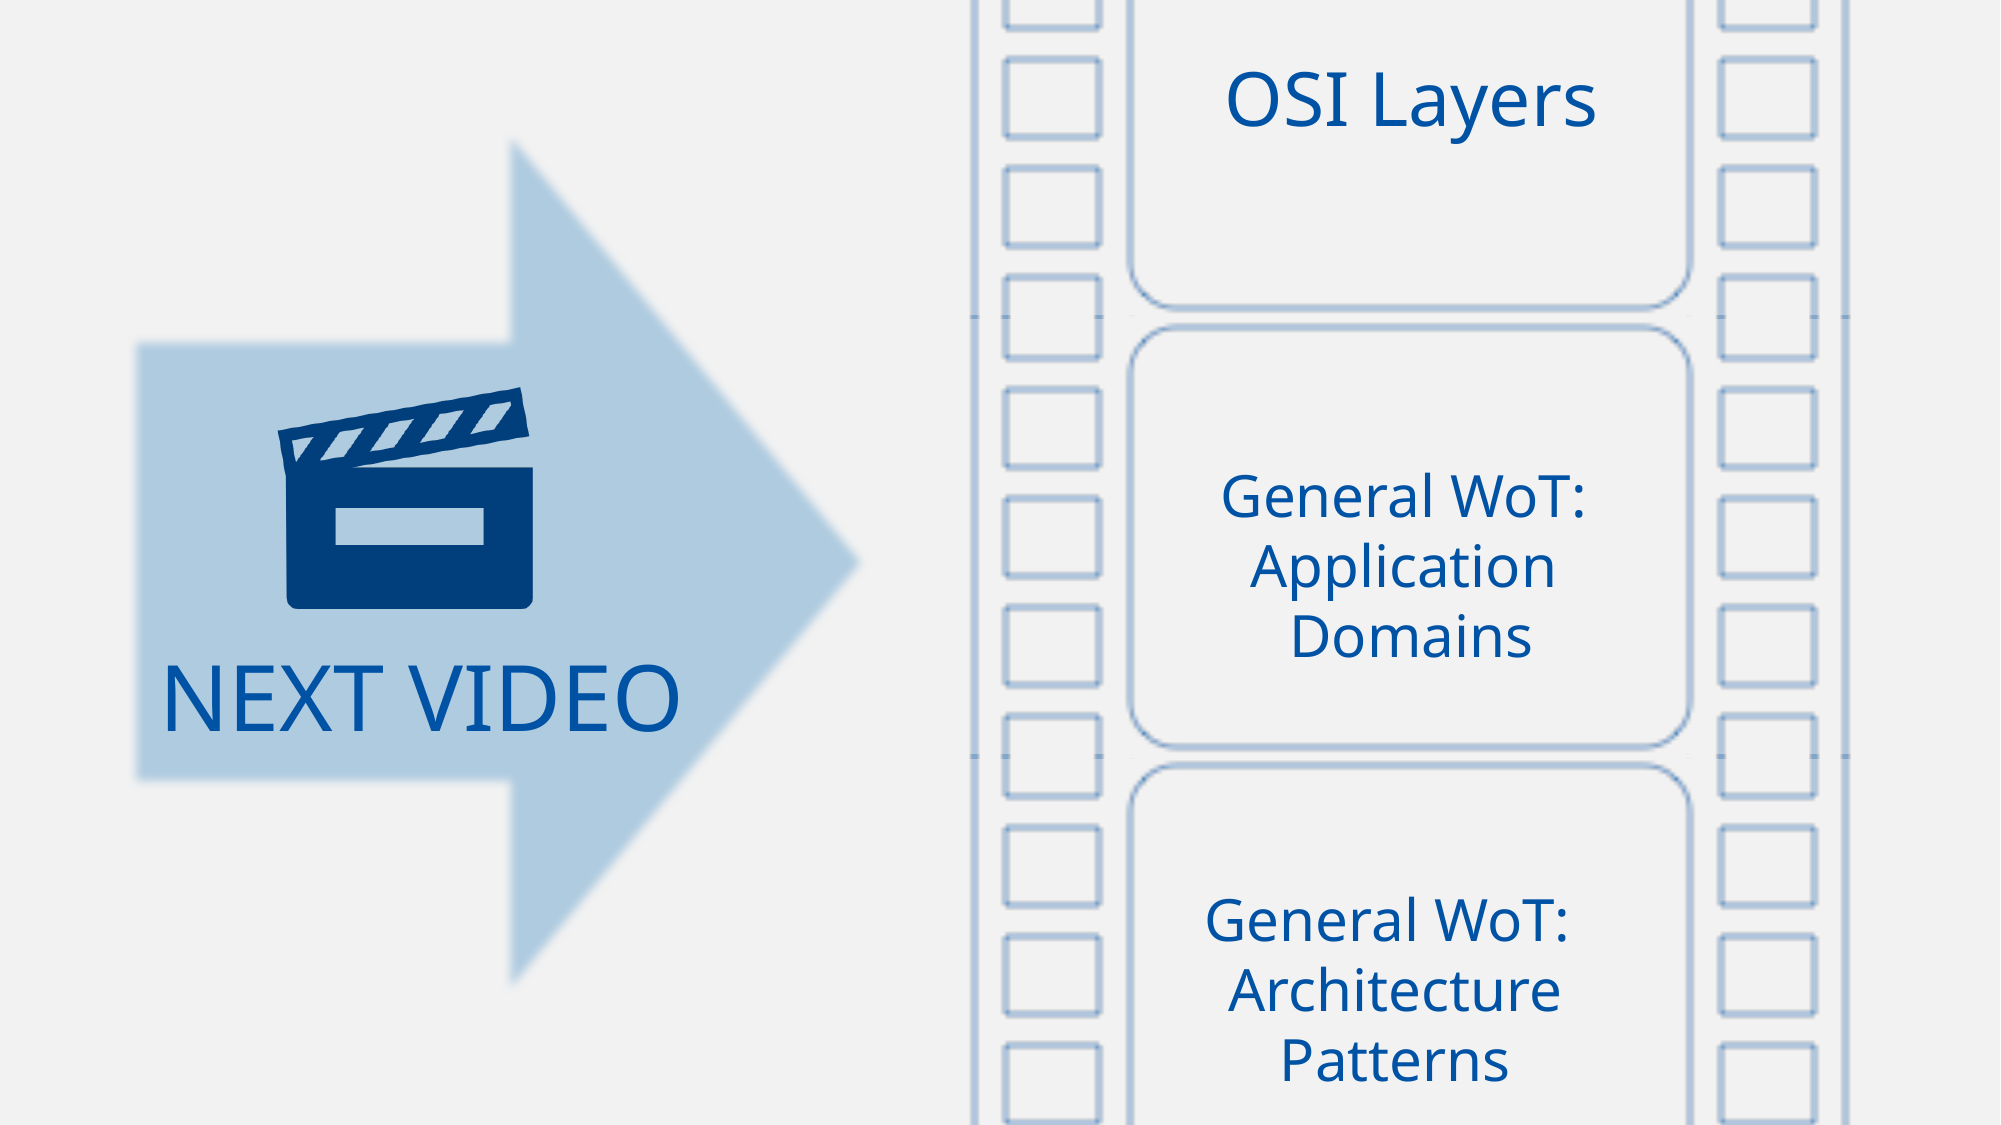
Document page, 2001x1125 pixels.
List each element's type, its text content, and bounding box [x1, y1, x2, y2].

text_box [511, 159, 623, 632]
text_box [623, 0, 2000, 1125]
picture [257, 350, 553, 646]
text_box [143, 351, 623, 967]
text_box NEXT VIDEO [144, 632, 623, 758]
